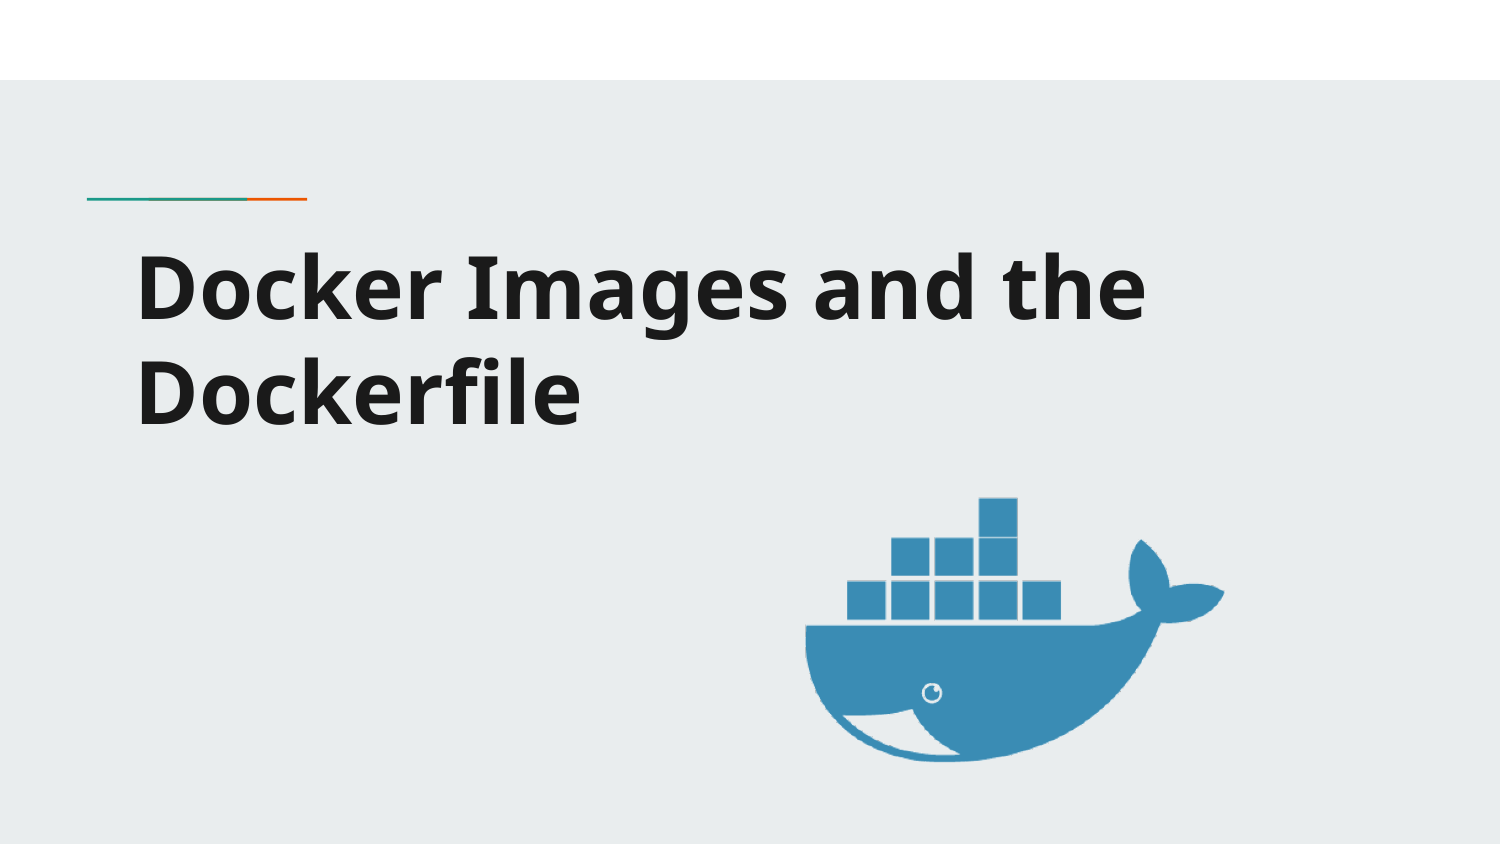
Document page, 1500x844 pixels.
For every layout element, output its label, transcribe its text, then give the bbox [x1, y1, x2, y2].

picture [800, 415, 1229, 844]
text_box Docker Images and the Dockerfile [119, 216, 1381, 490]
